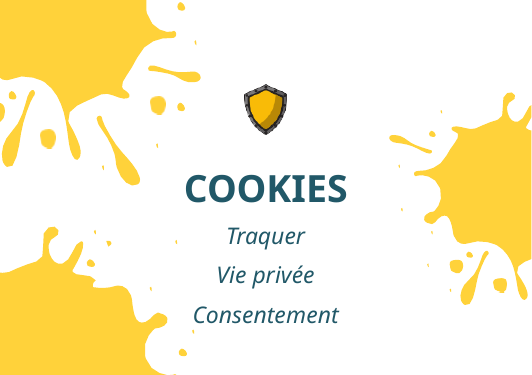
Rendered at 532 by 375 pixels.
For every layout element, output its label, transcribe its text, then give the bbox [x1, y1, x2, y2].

text_box [178, 348, 187, 357]
text_box Vie privée [201, 253, 330, 293]
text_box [389, 92, 532, 306]
picture [244, 84, 287, 135]
text_box Consentement [177, 293, 354, 336]
text_box Traquer [211, 213, 321, 253]
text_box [0, 0, 201, 186]
text_box [0, 226, 168, 375]
text_box COOKIES [169, 157, 363, 217]
